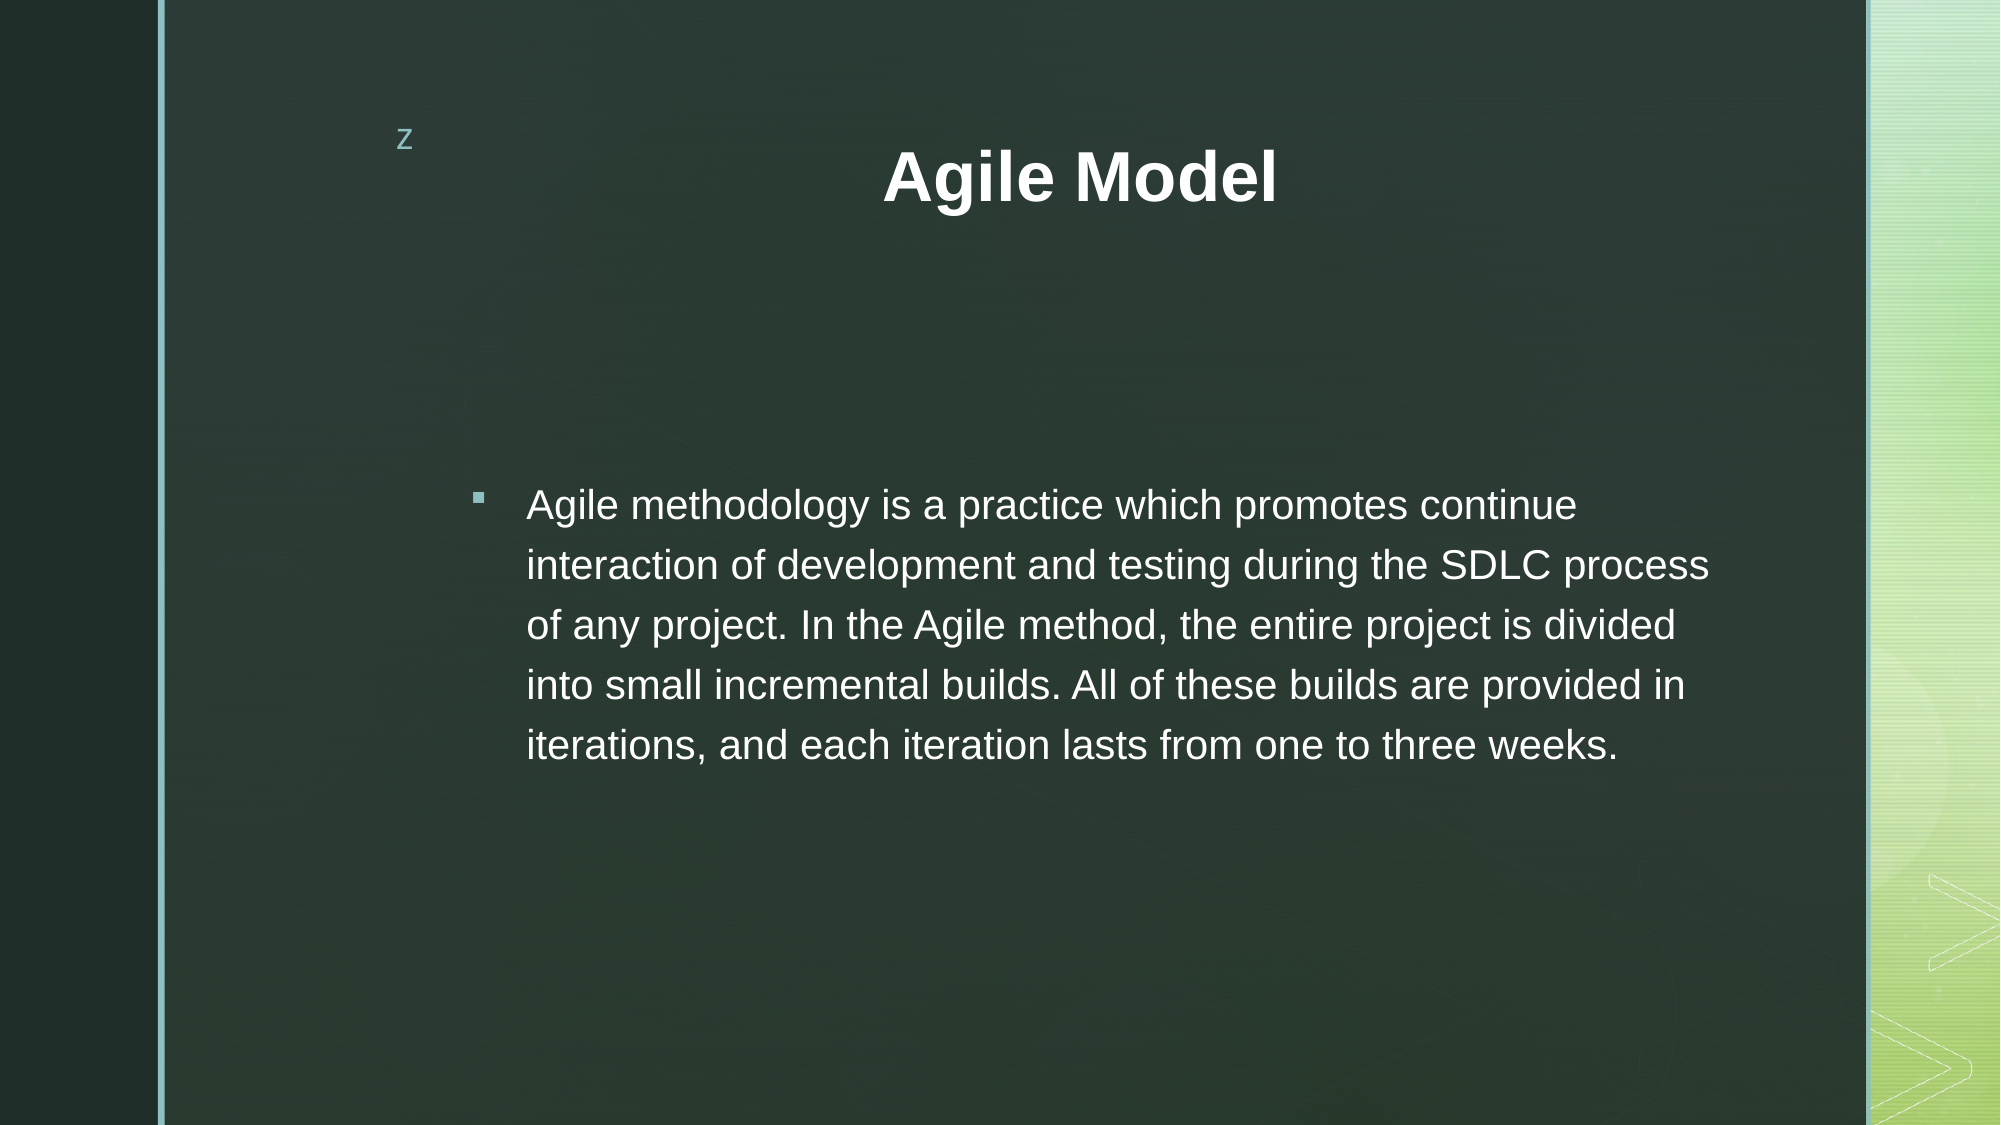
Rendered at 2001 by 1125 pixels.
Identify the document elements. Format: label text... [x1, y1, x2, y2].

picture [1871, 0, 2001, 1125]
list Agile methodology is a practice which promotes continue interaction of development and testing during the SDLC process of any project. In the Agile method, the entire project is divided into small incremental builds. All of these builds are provided in iterations, and each iteration lasts from one to three weeks. [454, 336, 1734, 993]
title Agile Model [428, 132, 1734, 310]
